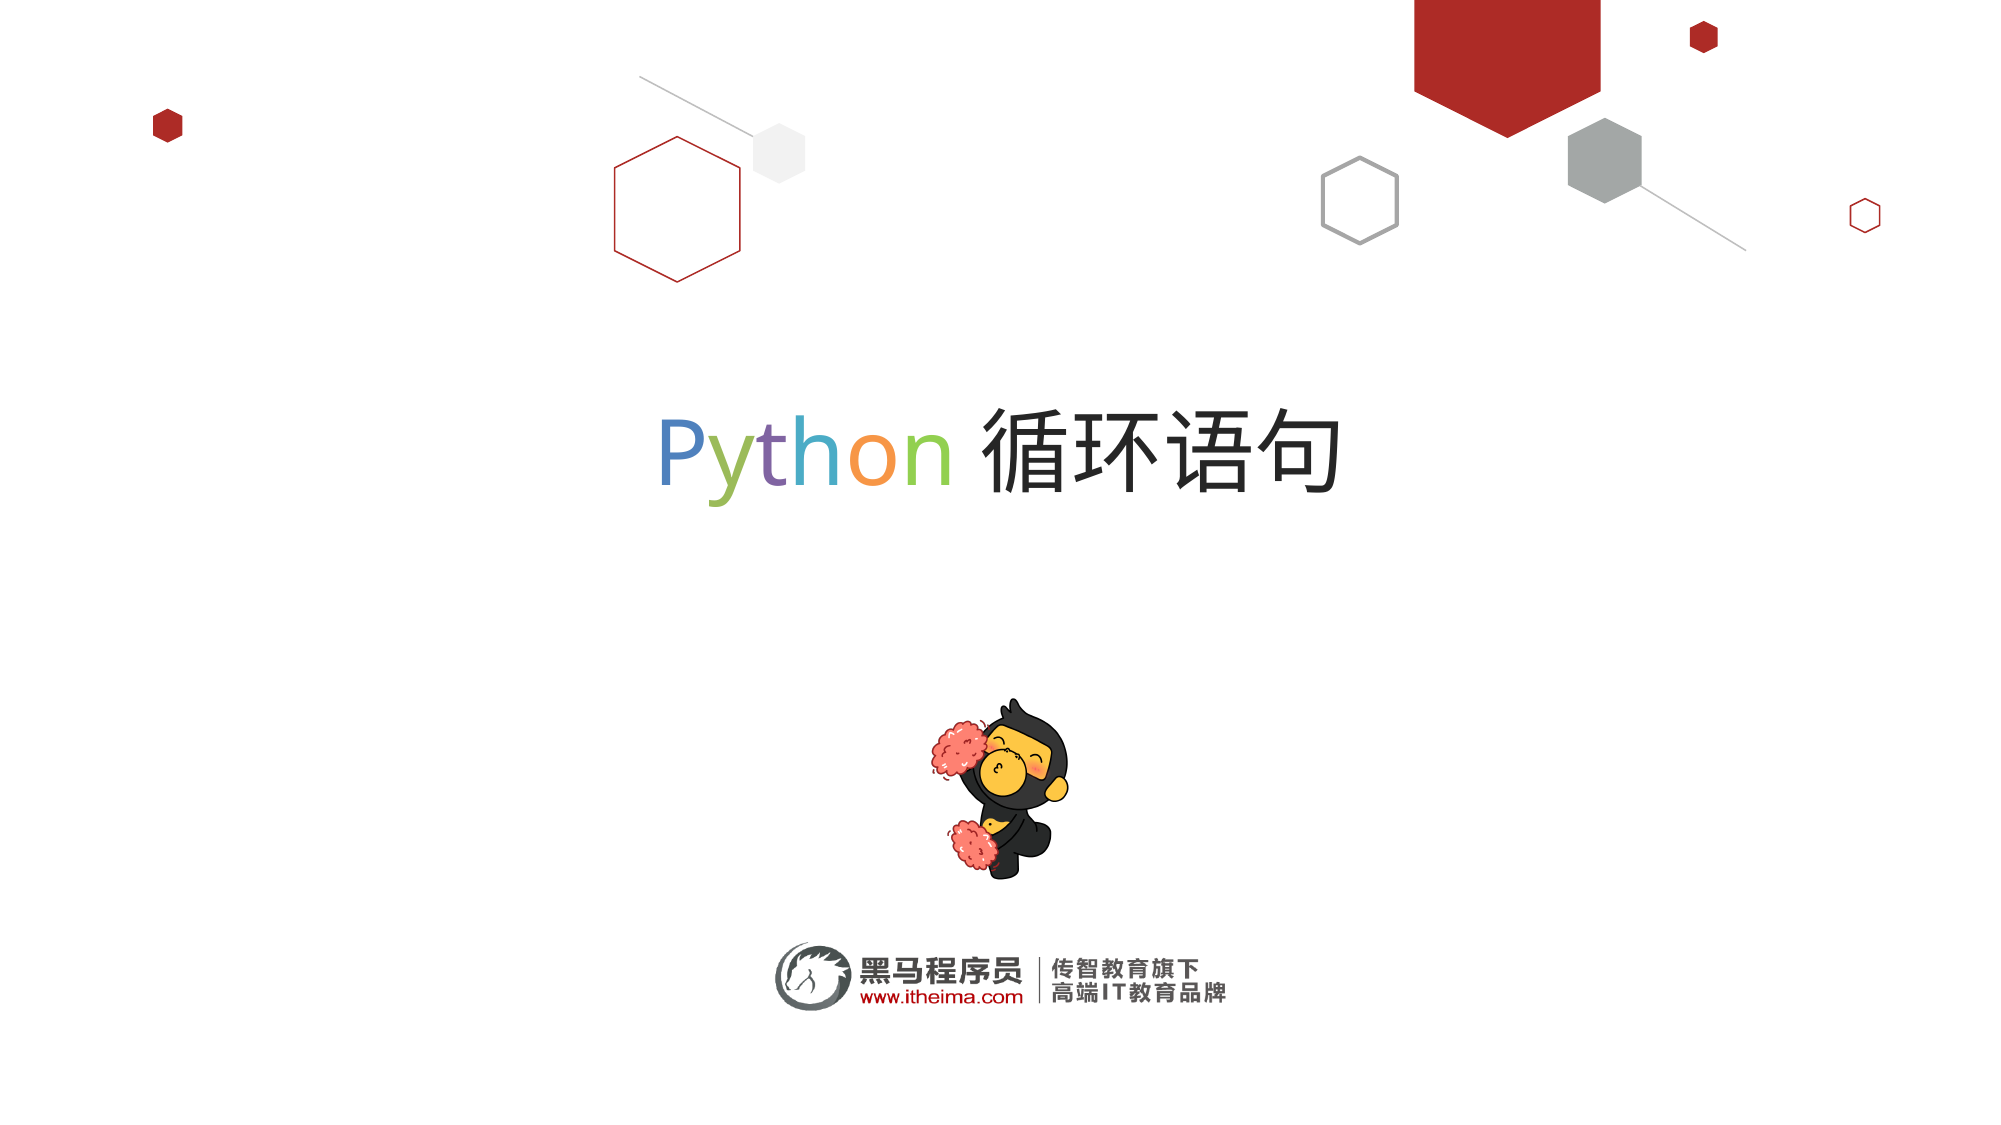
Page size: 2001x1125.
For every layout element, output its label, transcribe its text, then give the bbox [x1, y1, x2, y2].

picture [774, 939, 1226, 1013]
title Python循环语句 [135, 354, 1865, 545]
picture [902, 691, 1097, 886]
